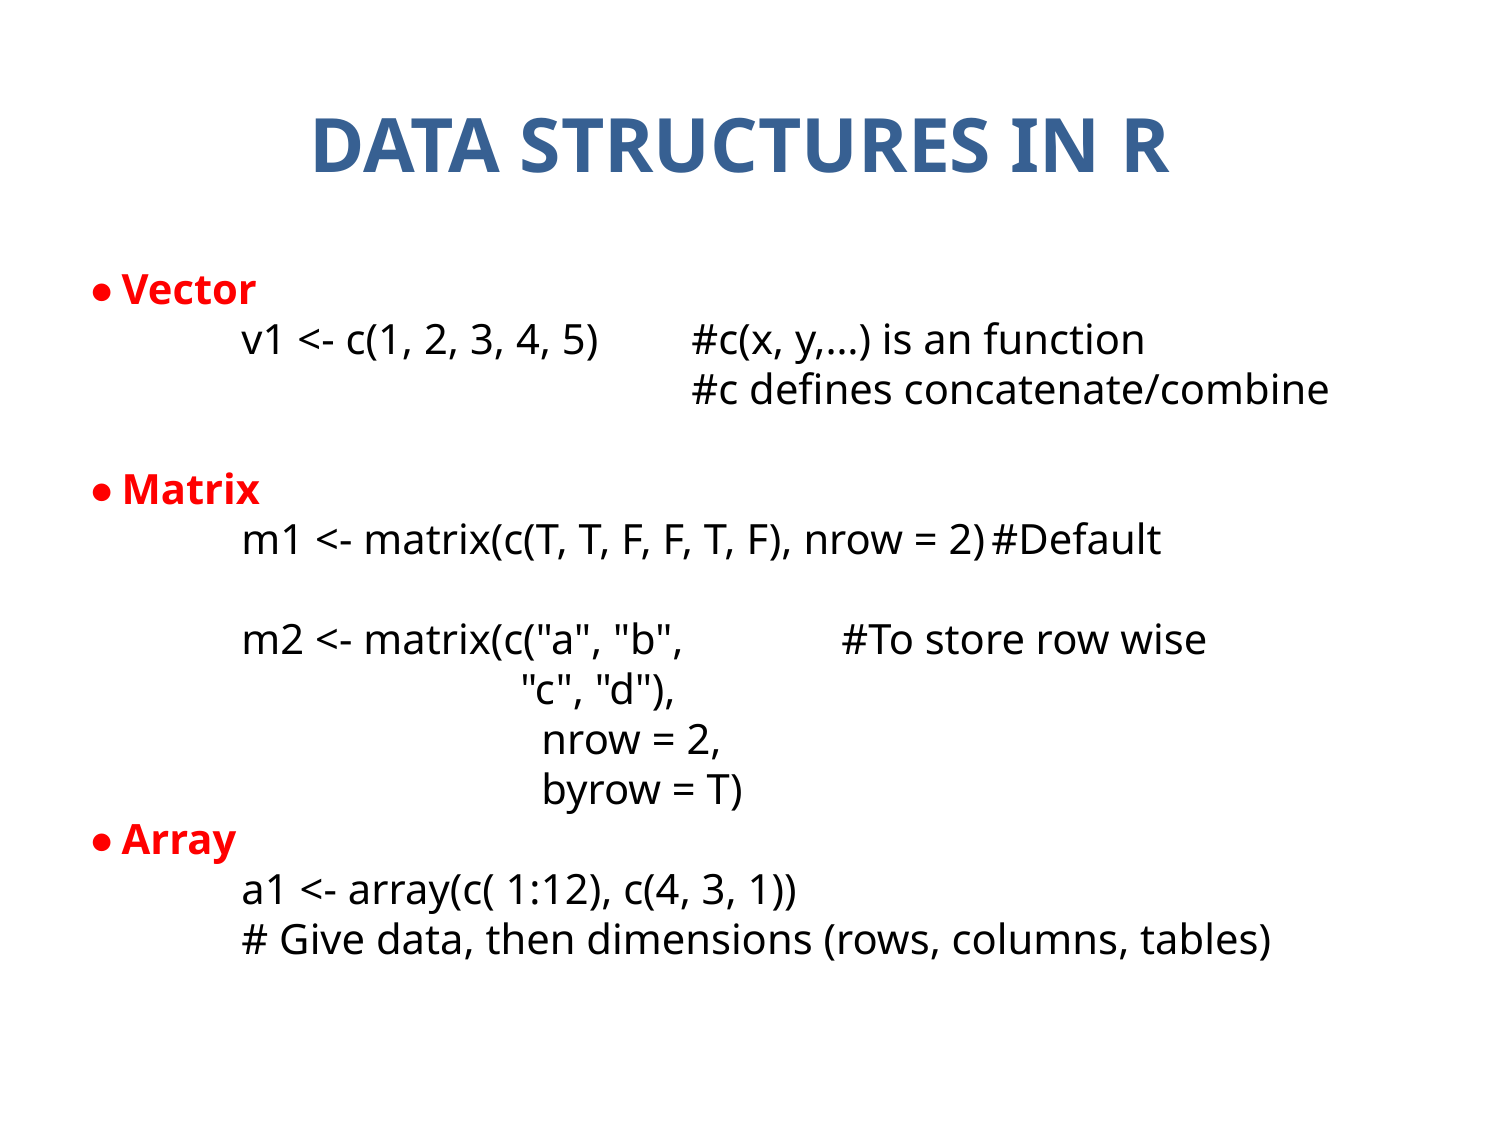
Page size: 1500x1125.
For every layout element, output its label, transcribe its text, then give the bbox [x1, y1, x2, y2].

text_box DATA STRUCTURES IN R [295, 89, 1205, 195]
text_box • Vector v1 <- c(1, 2, 3, 4, 5) #c(x, y,…) is an function #c defines concatenate/combine • Matrix m1 <- matrix(c(T, T, F, F, T, F), nrow = 2) #Default m2 <- matrix(c("a", "b", #To store row wise "c", "d"), nrow = 2, byrow = T) • Array a1 <- array(c( 1:12), c(4, 3, 1)) # Give data, then dimensions (rows, columns, tables) [76, 255, 1424, 971]
